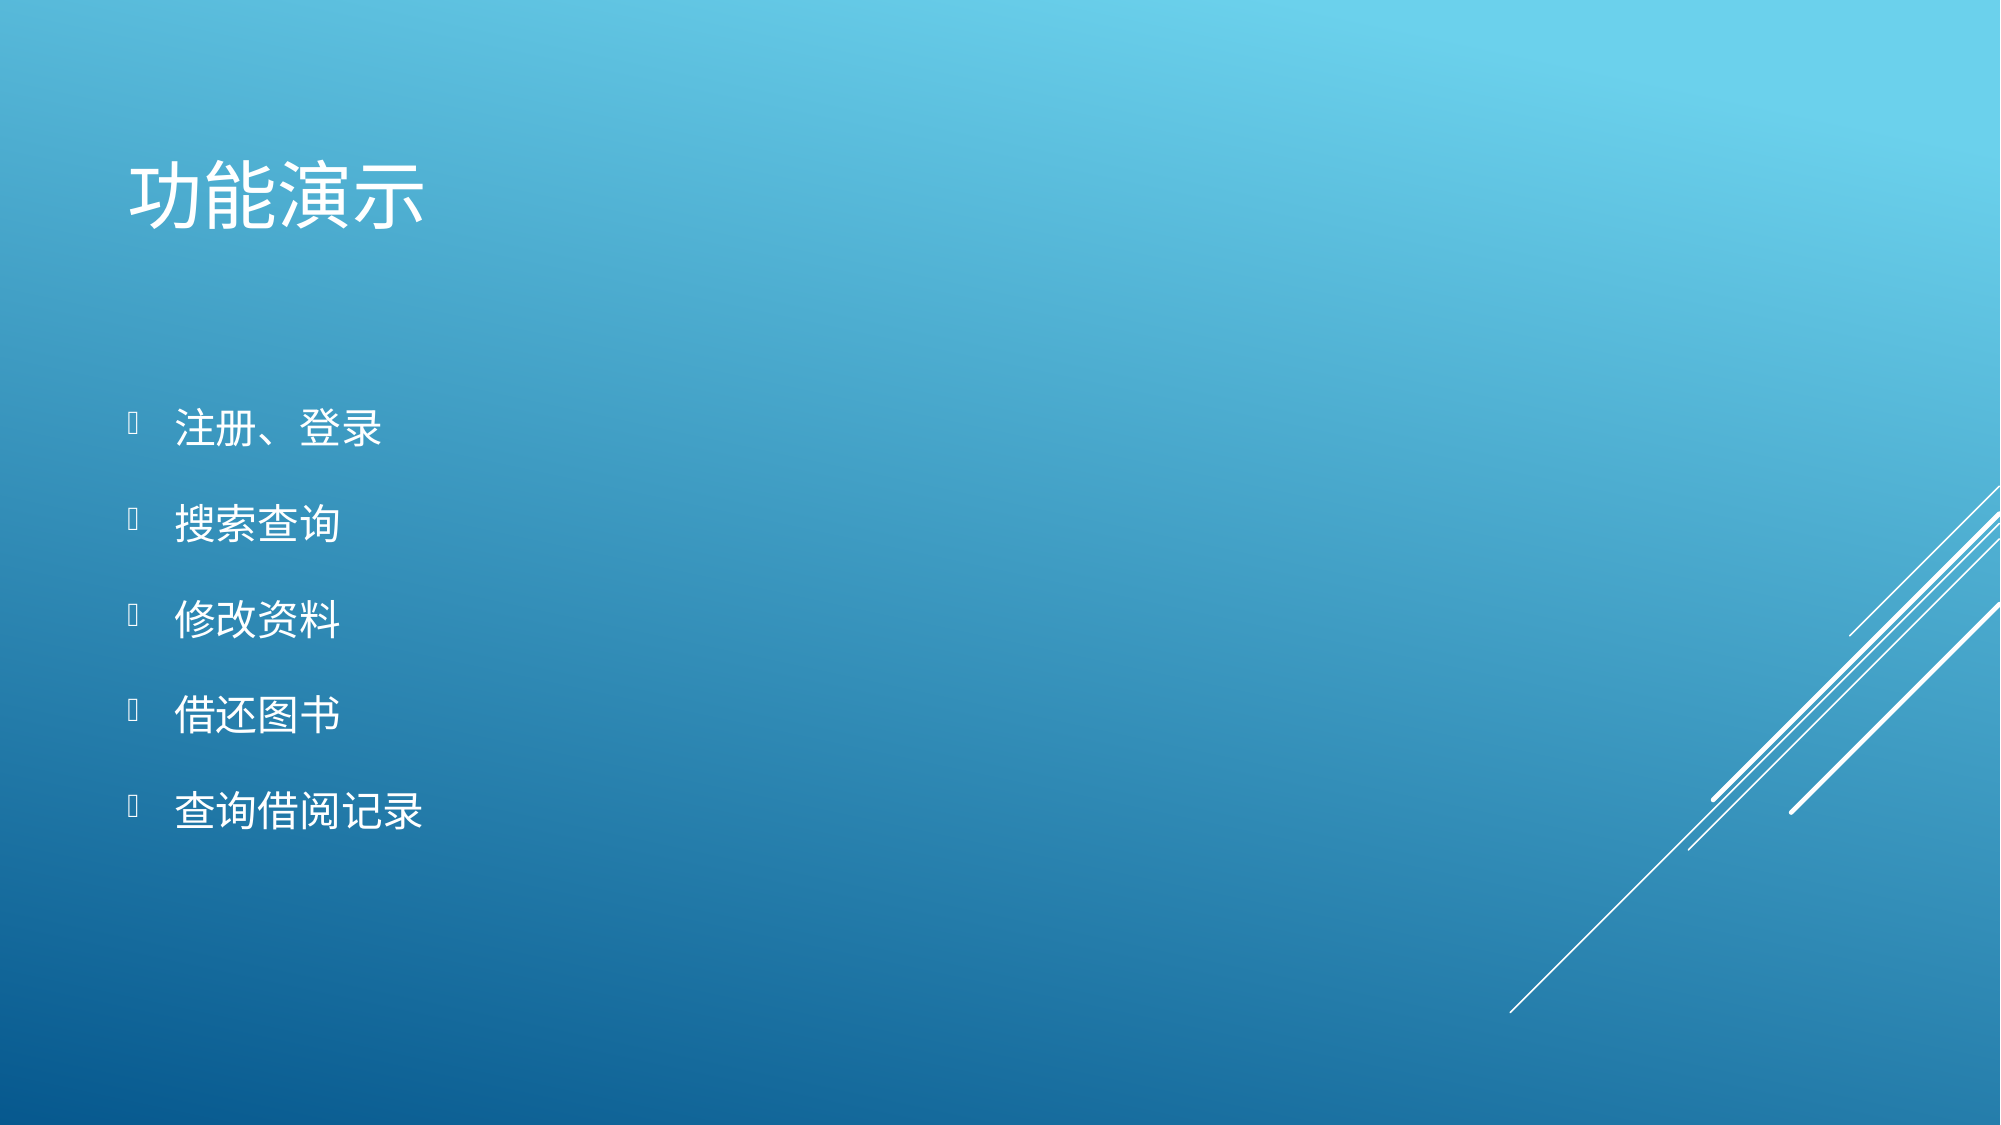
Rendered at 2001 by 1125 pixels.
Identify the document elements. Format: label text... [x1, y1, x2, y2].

list 注册、登录 搜索查询 修改资料 借还图书 查询借阅记录 [112, 317, 1513, 966]
title 功能演示 [112, 69, 1513, 317]
